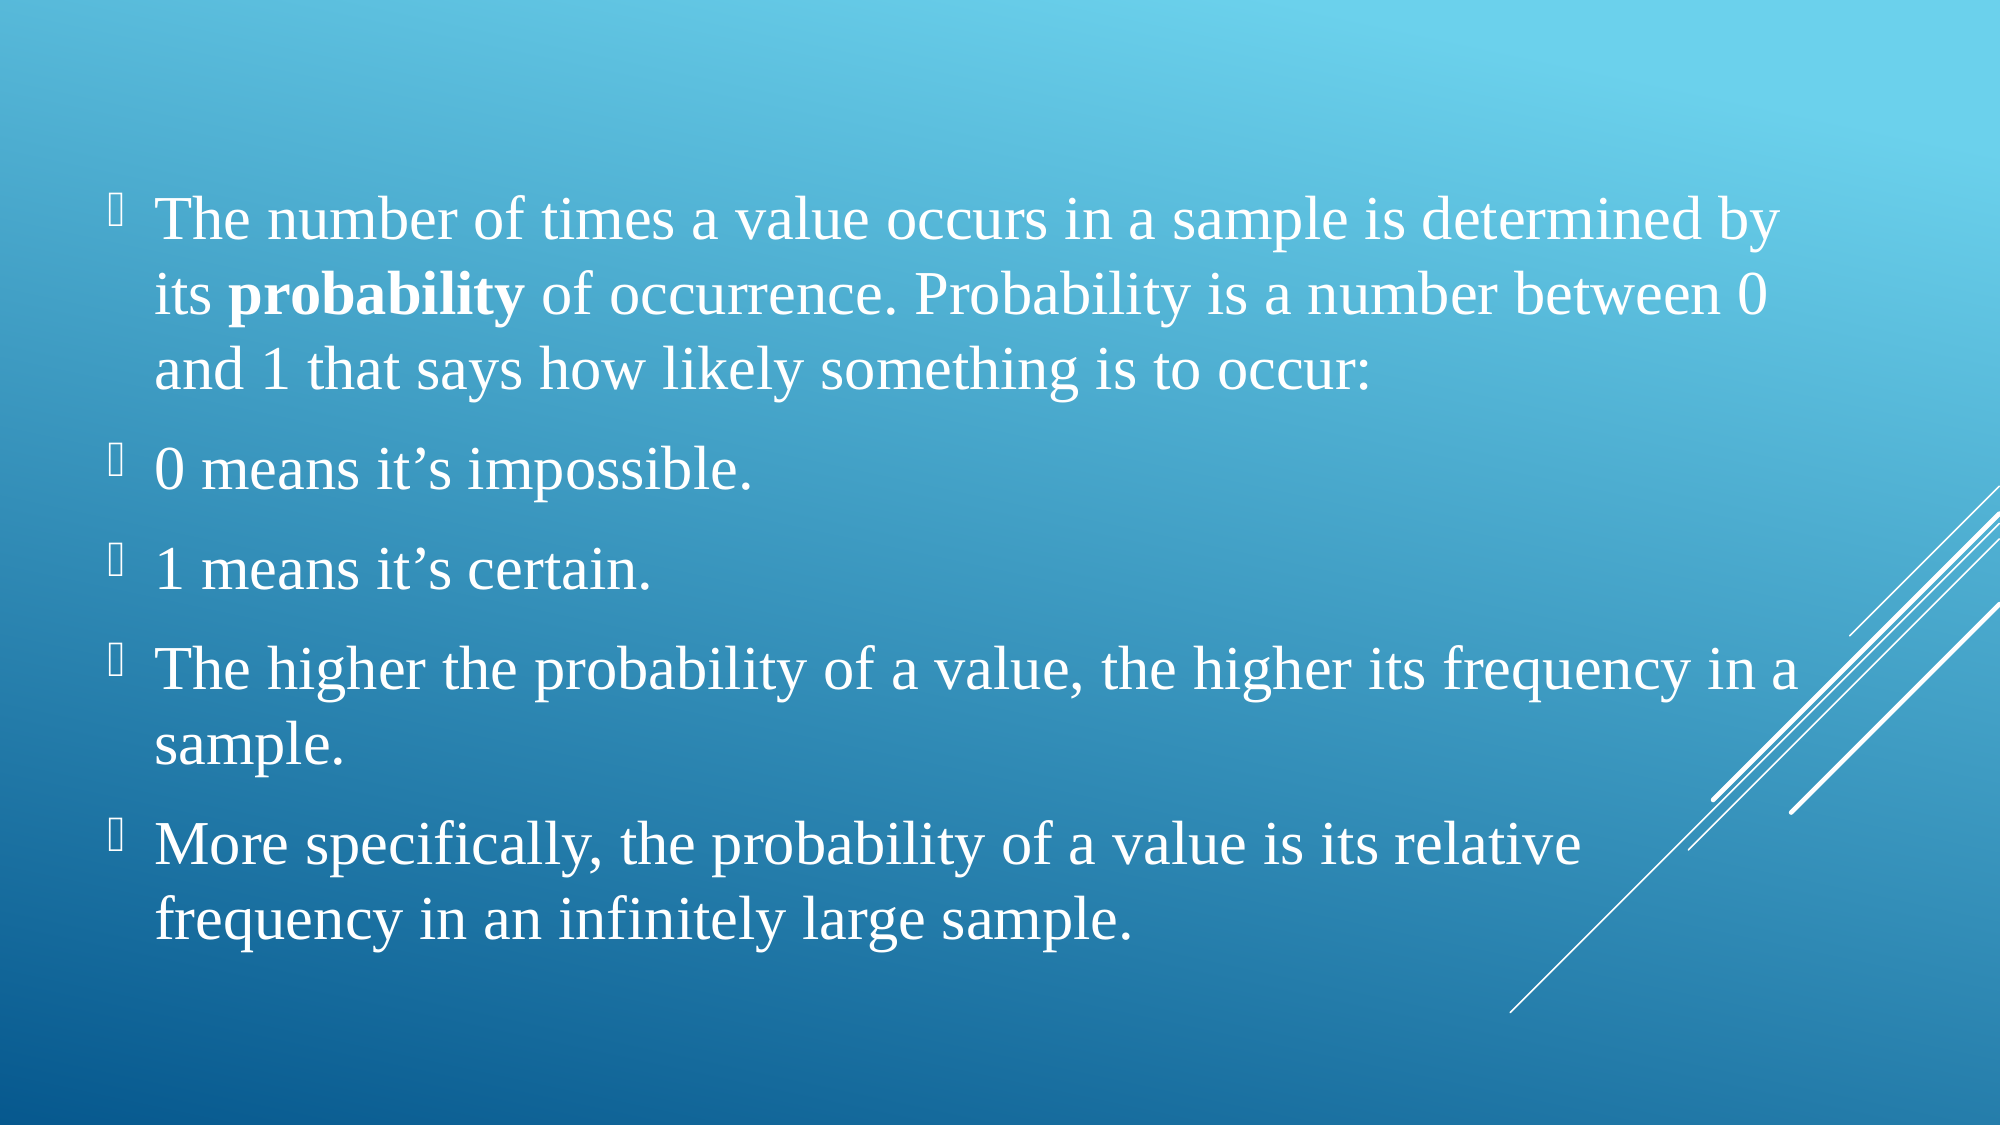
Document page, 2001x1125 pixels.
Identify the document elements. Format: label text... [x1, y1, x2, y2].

list The number of times a value occurs in a sample is determined by its probability of occurrence. Probability is a number between 0 and 1 that says how likely something is to occur: 0 means it’s impossible. 1 means it’s certain. The higher the probability of a value, the higher its frequency in a sample. More specifically, the probability of a value is its relative frequency in an infinitely large sample. [92, 81, 1834, 1047]
